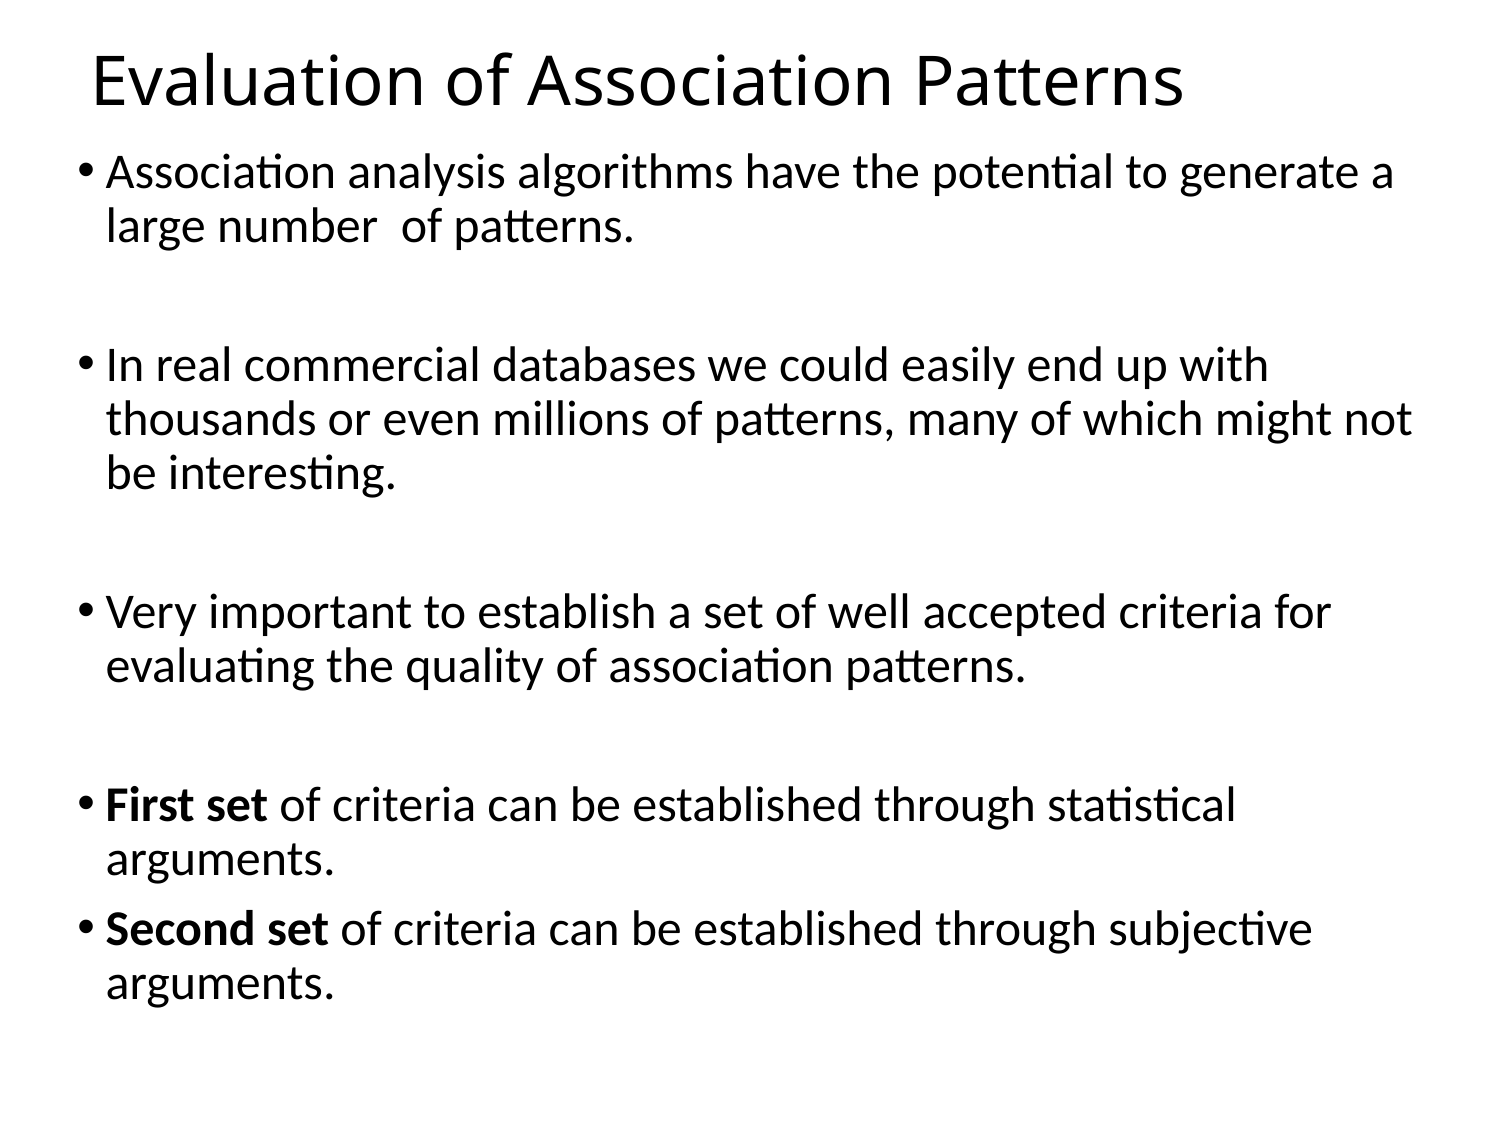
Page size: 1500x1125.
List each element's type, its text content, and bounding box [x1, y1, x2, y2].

list Association analysis algorithms have the potential to generate a large number of patterns. In real commercial databases we could easily end up with thousands or even millions of patterns, many of which might not be interesting. Very important to establish a set of well­ accepted criteria for evaluating the quality of association patterns. First set of criteria can be established through statistical arguments. Second set of criteria can be established through subjective arguments. [62, 137, 1450, 1075]
title Evaluation of Association Patterns [75, 24, 1425, 137]
